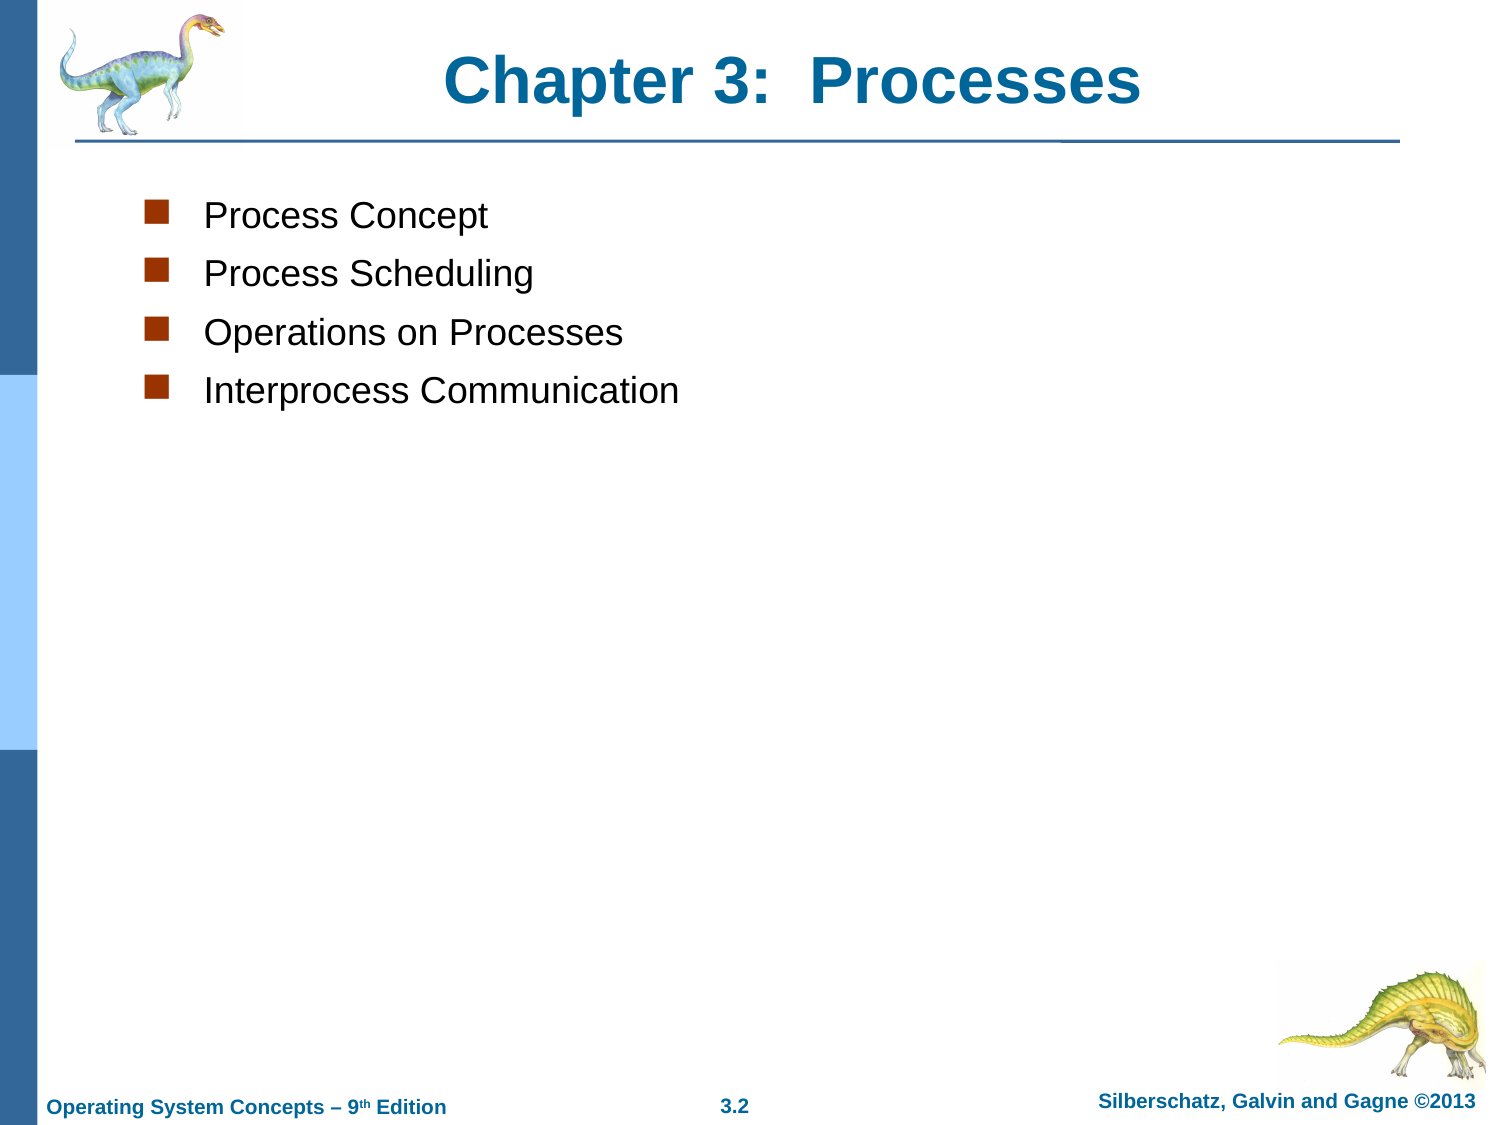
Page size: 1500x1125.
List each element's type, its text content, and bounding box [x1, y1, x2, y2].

list Process Concept Process Scheduling Operations on Processes Interprocess Communication [132, 183, 1342, 811]
title Chapter 3: Processes [269, 29, 1317, 125]
picture [1275, 959, 1486, 1090]
picture [46, 0, 243, 149]
